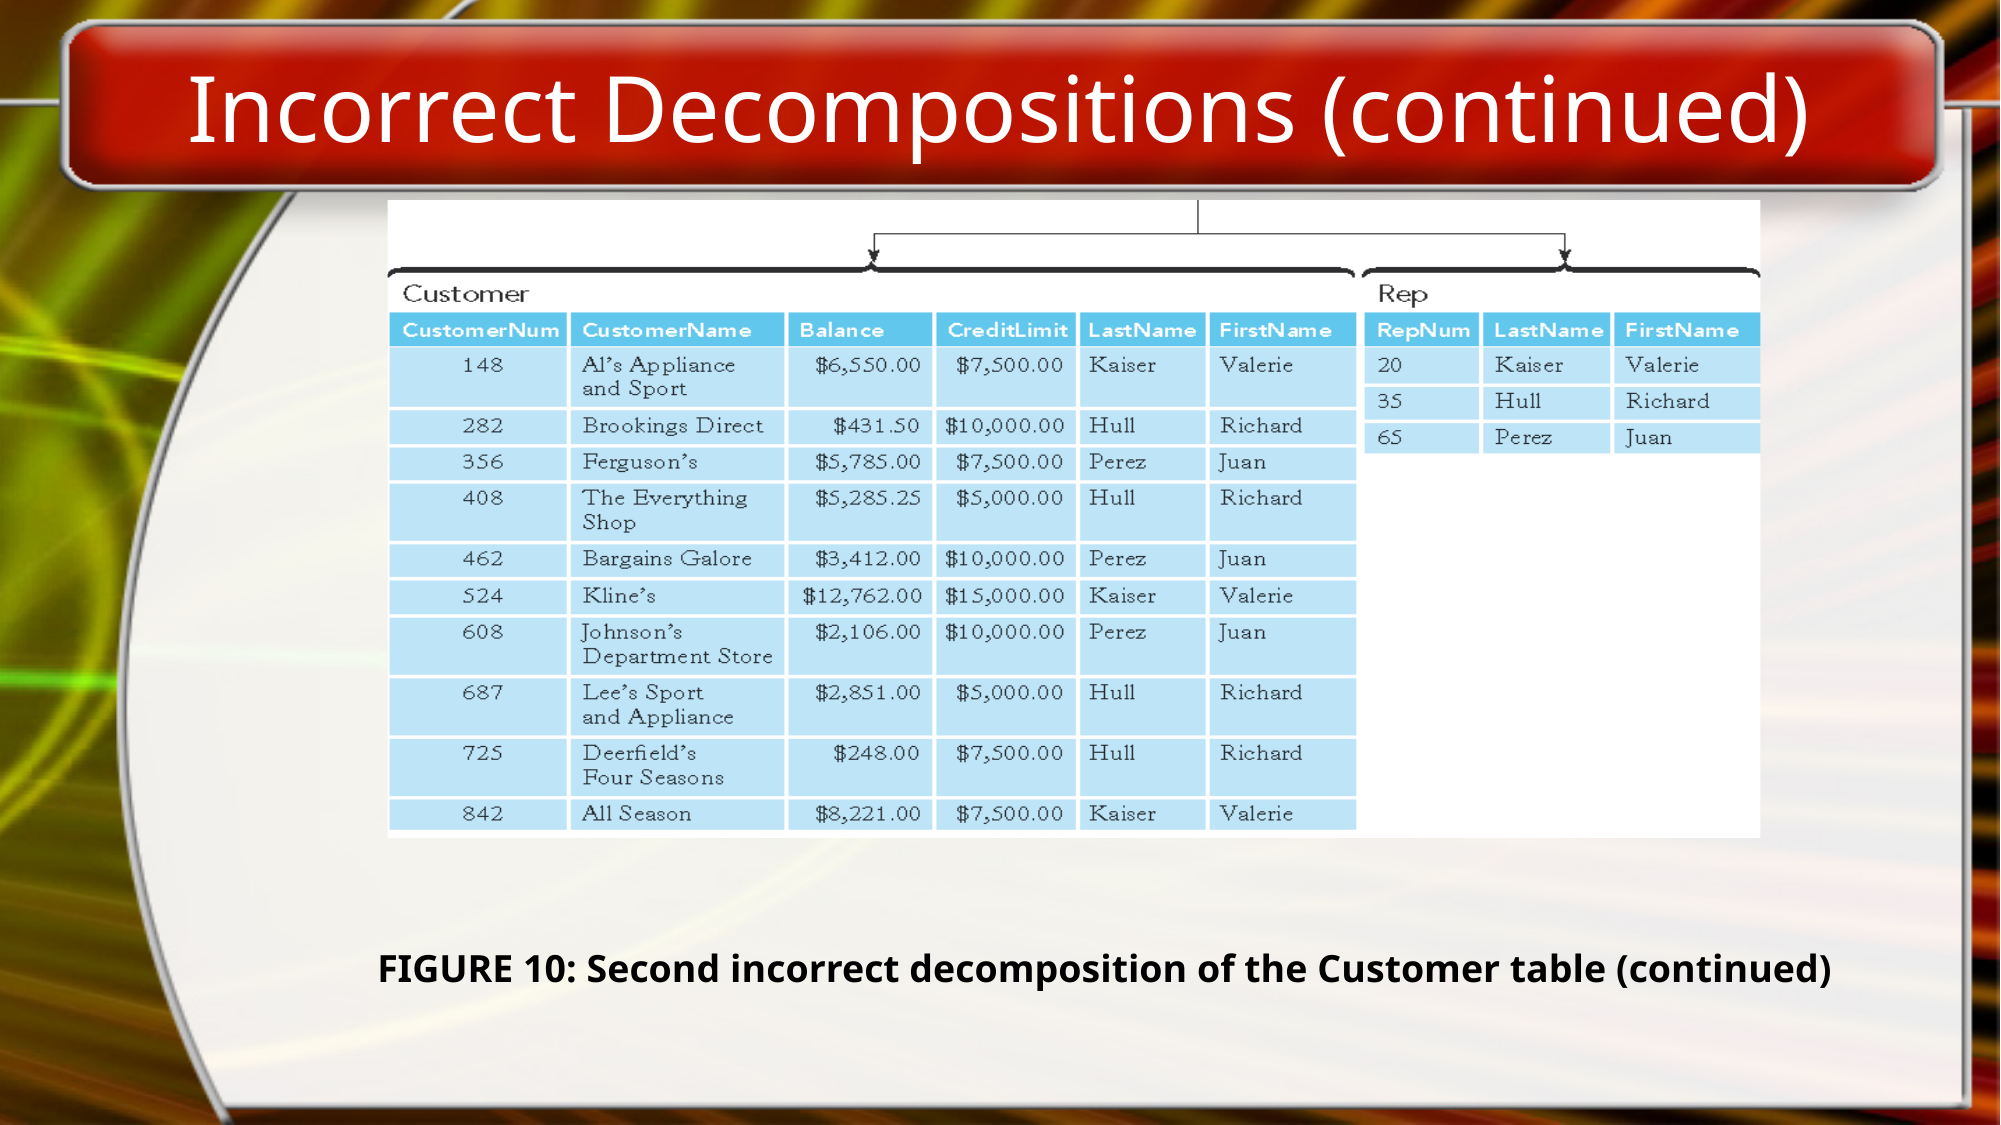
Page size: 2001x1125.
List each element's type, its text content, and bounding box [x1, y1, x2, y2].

picture [0, 0, 2000, 1125]
text_box FIGURE 10: Second incorrect decomposition of the Customer table (continued) [362, 937, 1911, 998]
title Incorrect Decompositions (continued) [66, 24, 1934, 188]
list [387, 199, 1761, 838]
